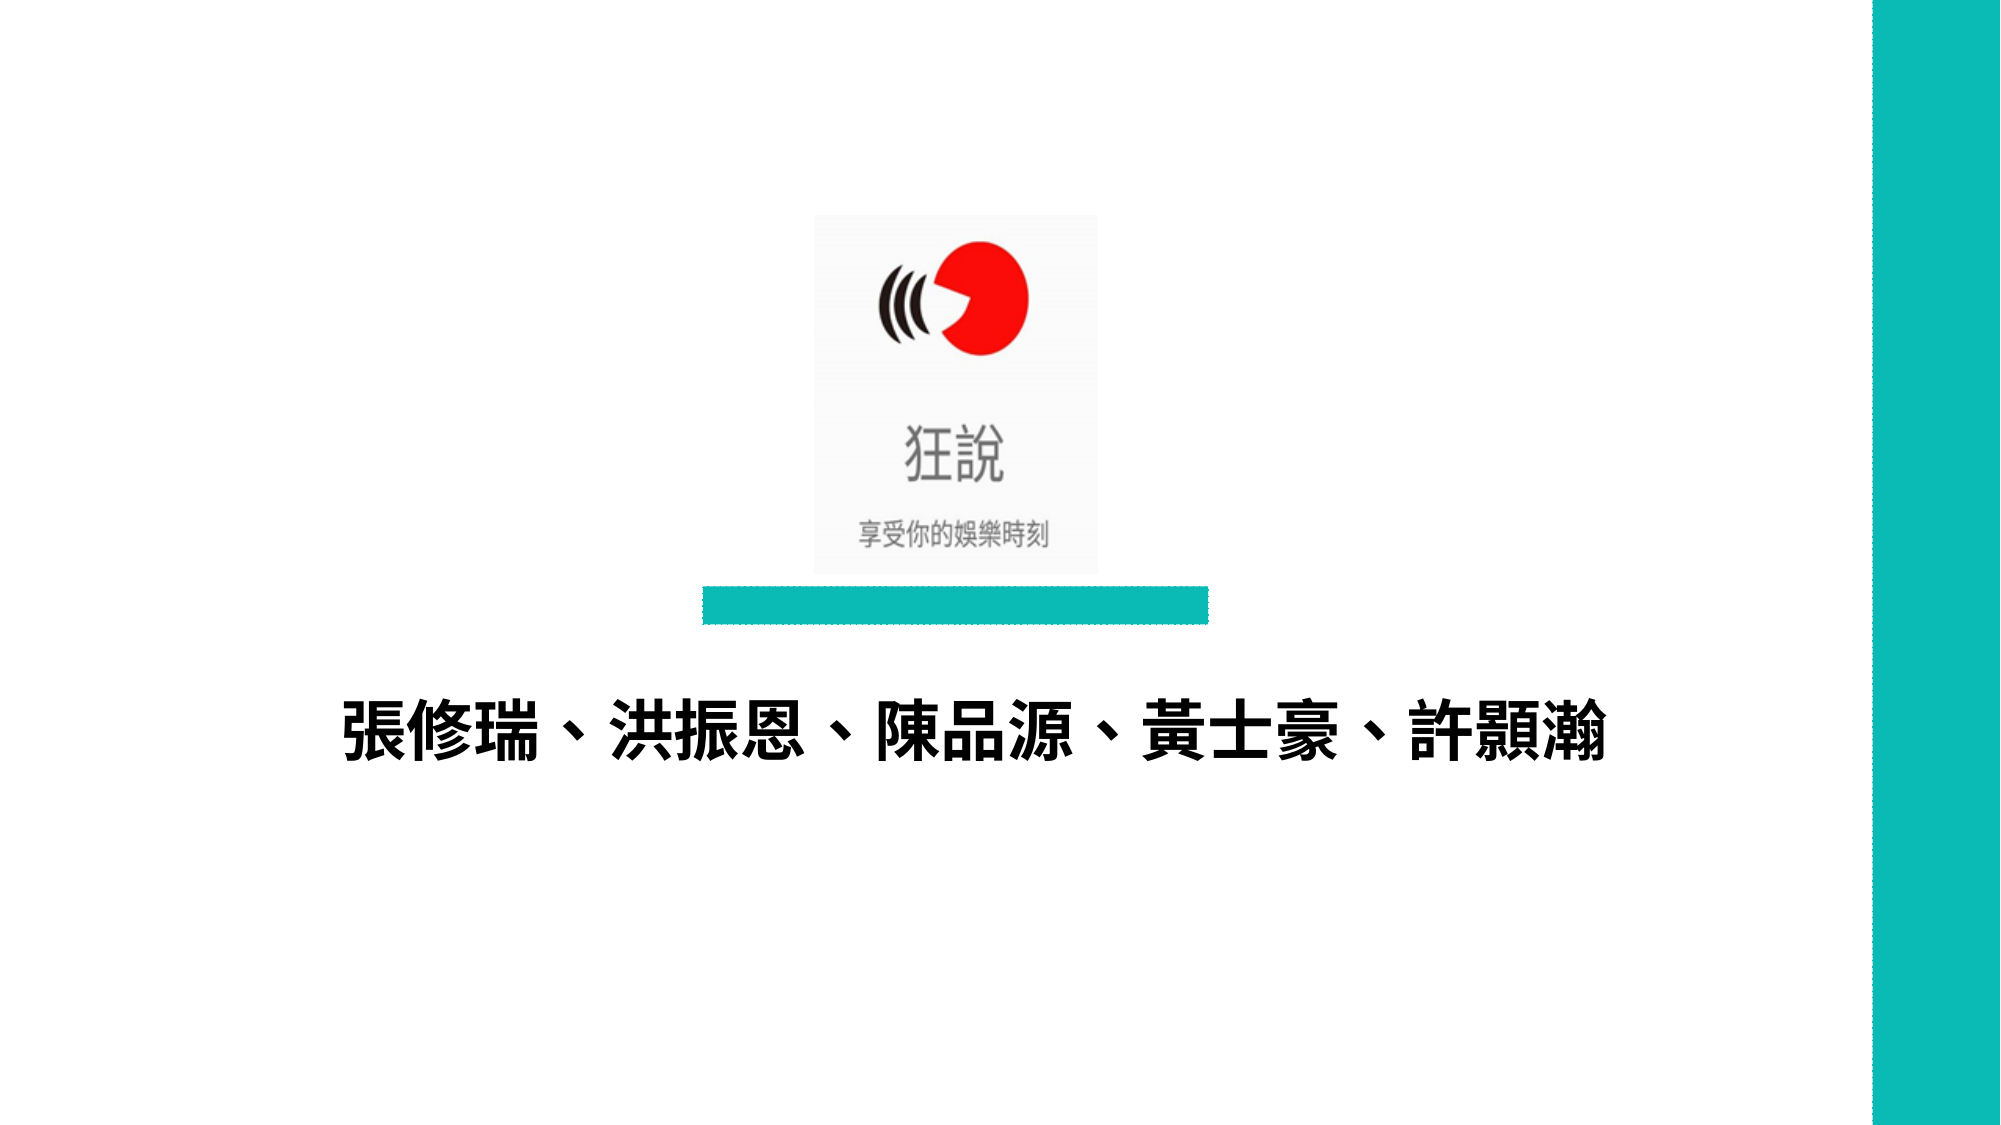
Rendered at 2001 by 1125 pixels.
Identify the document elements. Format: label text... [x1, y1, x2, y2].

subtitle 張修瑞、洪振恩、陳品源、黃士豪、許顥瀚 [224, 690, 1725, 962]
text_box [703, 586, 1209, 625]
text_box [1872, 0, 2000, 1125]
picture [814, 215, 1098, 574]
title [24, 198, 1507, 591]
